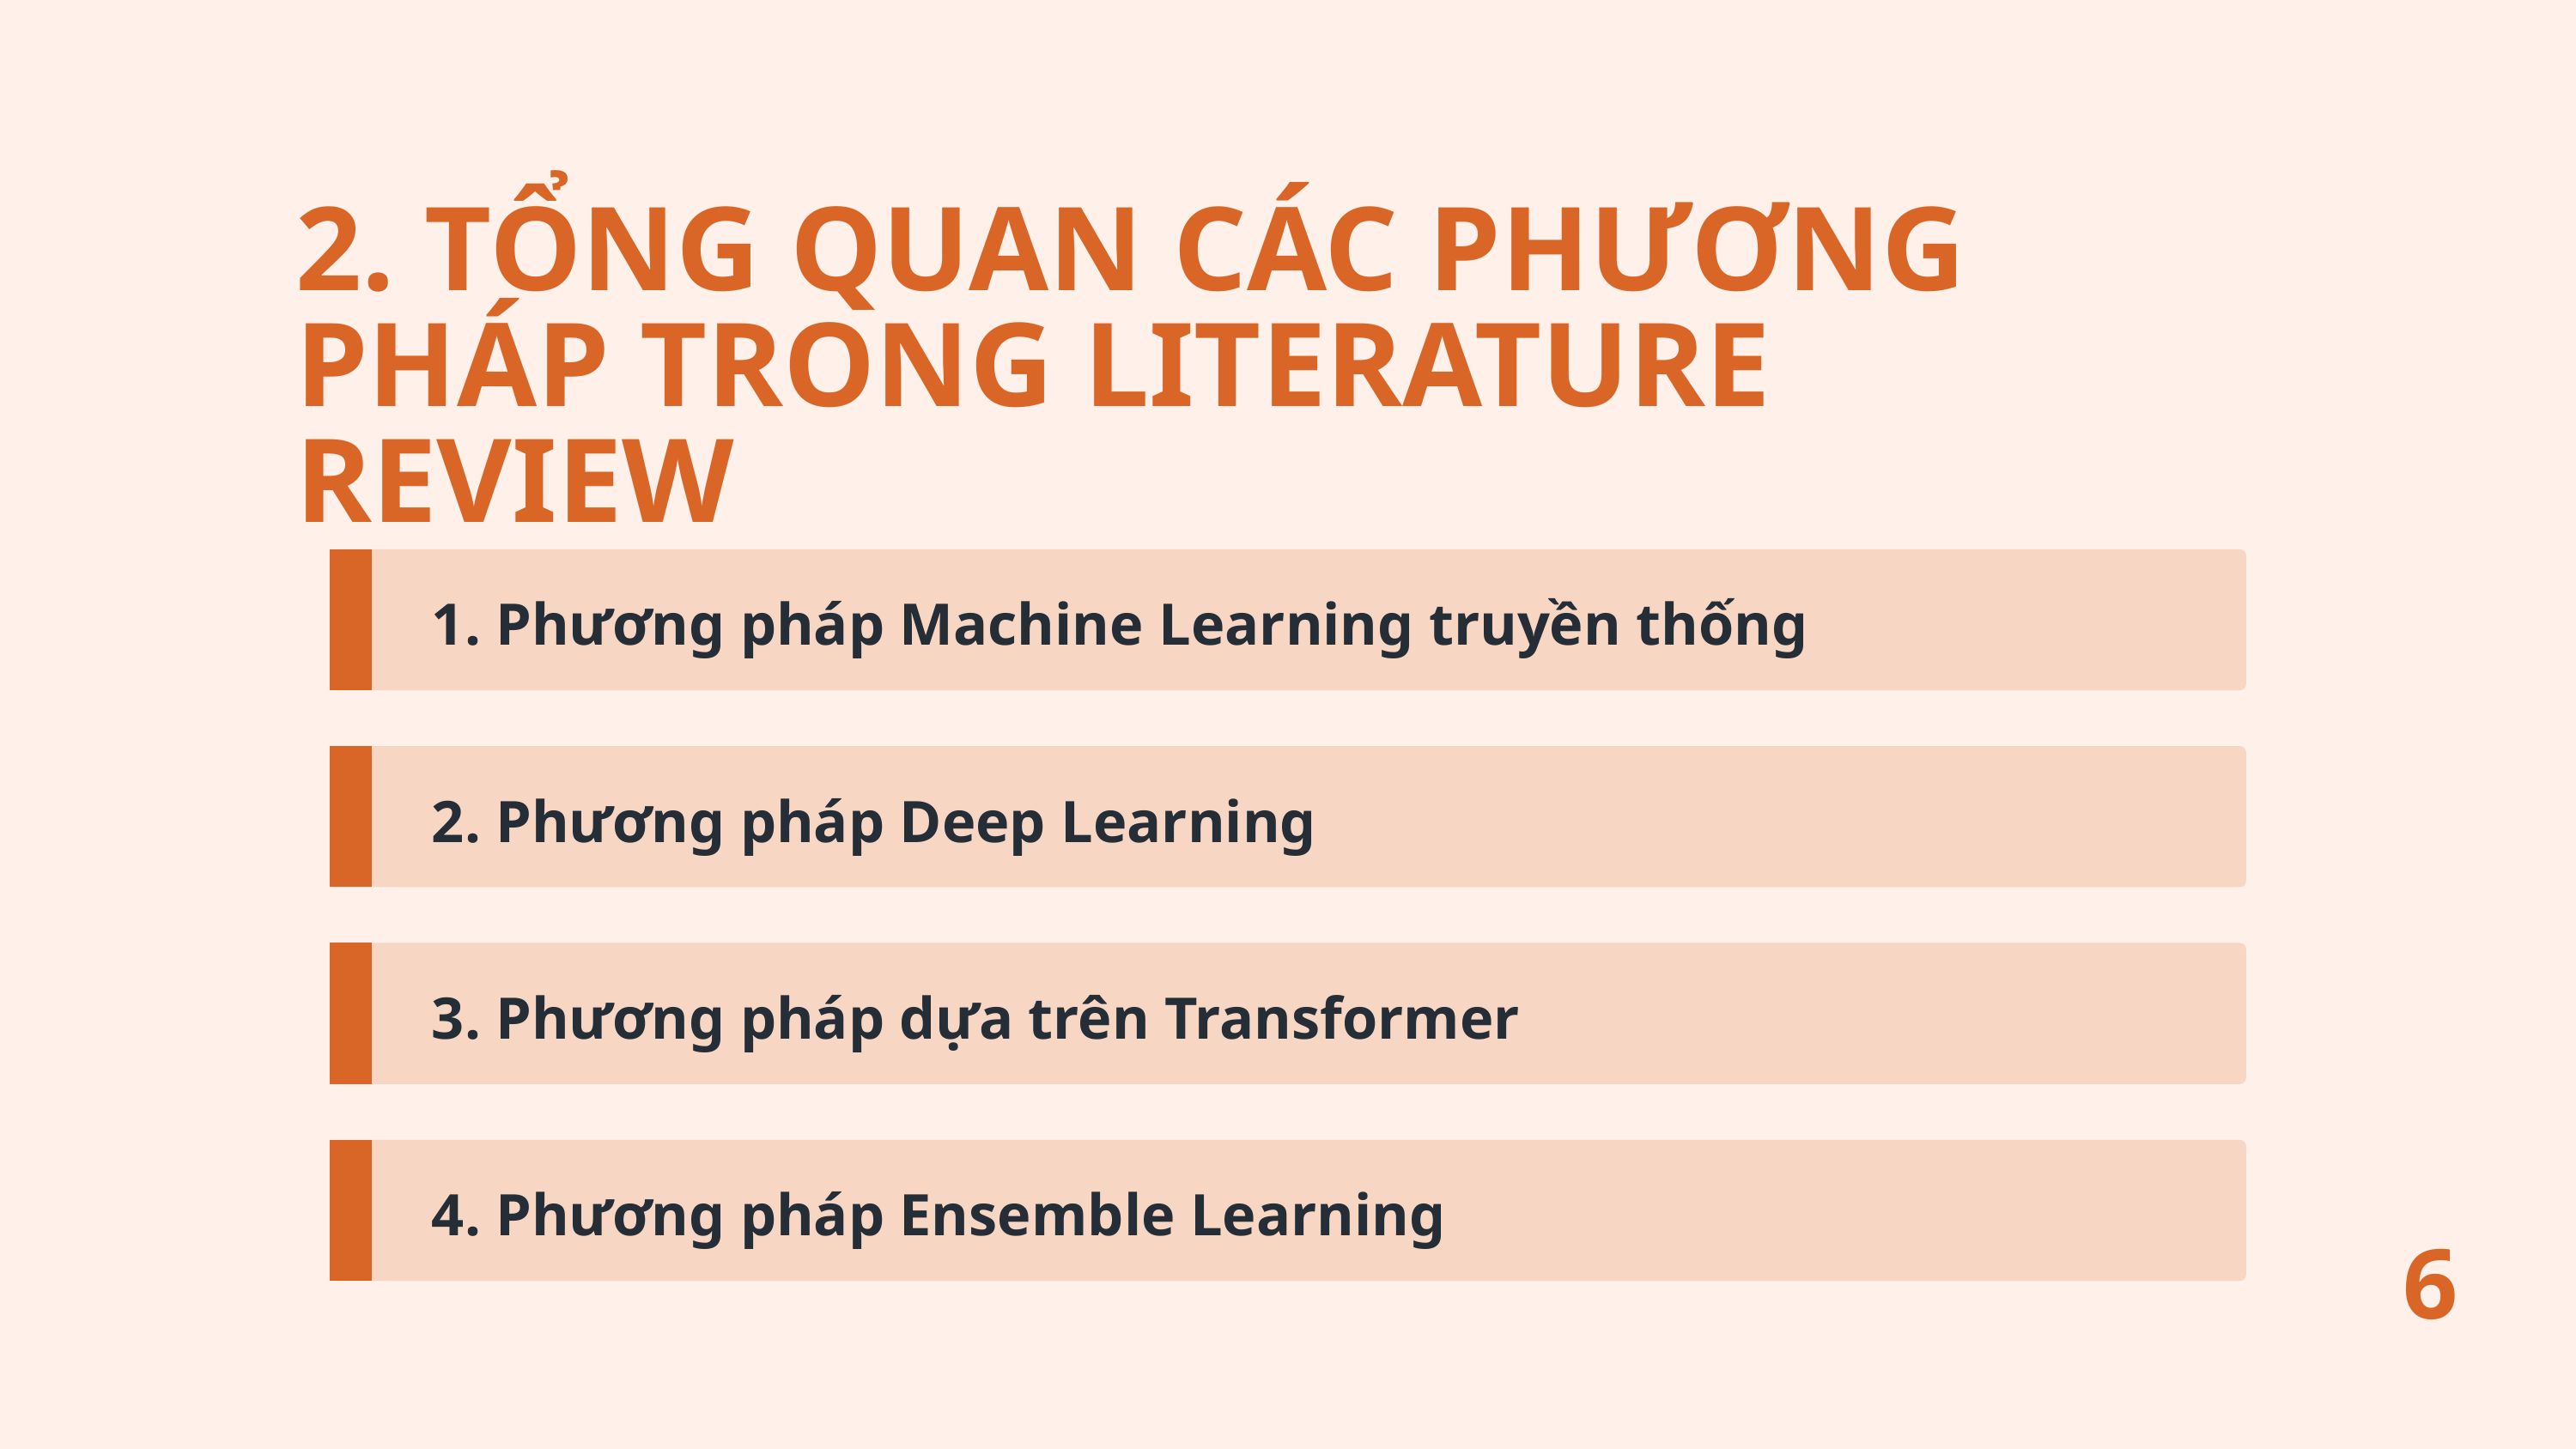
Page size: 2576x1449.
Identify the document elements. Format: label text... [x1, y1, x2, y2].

text_box 6 [2355, 1260, 2506, 1338]
text_box 2. TỔNG QUAN CÁC PHƯƠNG PHÁP TRONG LITERATURE REVIEW [295, 197, 2222, 546]
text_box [373, 1139, 2246, 1282]
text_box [373, 549, 2246, 691]
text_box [373, 745, 2246, 888]
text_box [330, 745, 373, 888]
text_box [330, 943, 373, 1084]
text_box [374, 943, 2246, 1084]
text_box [330, 549, 373, 691]
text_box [330, 1139, 373, 1282]
